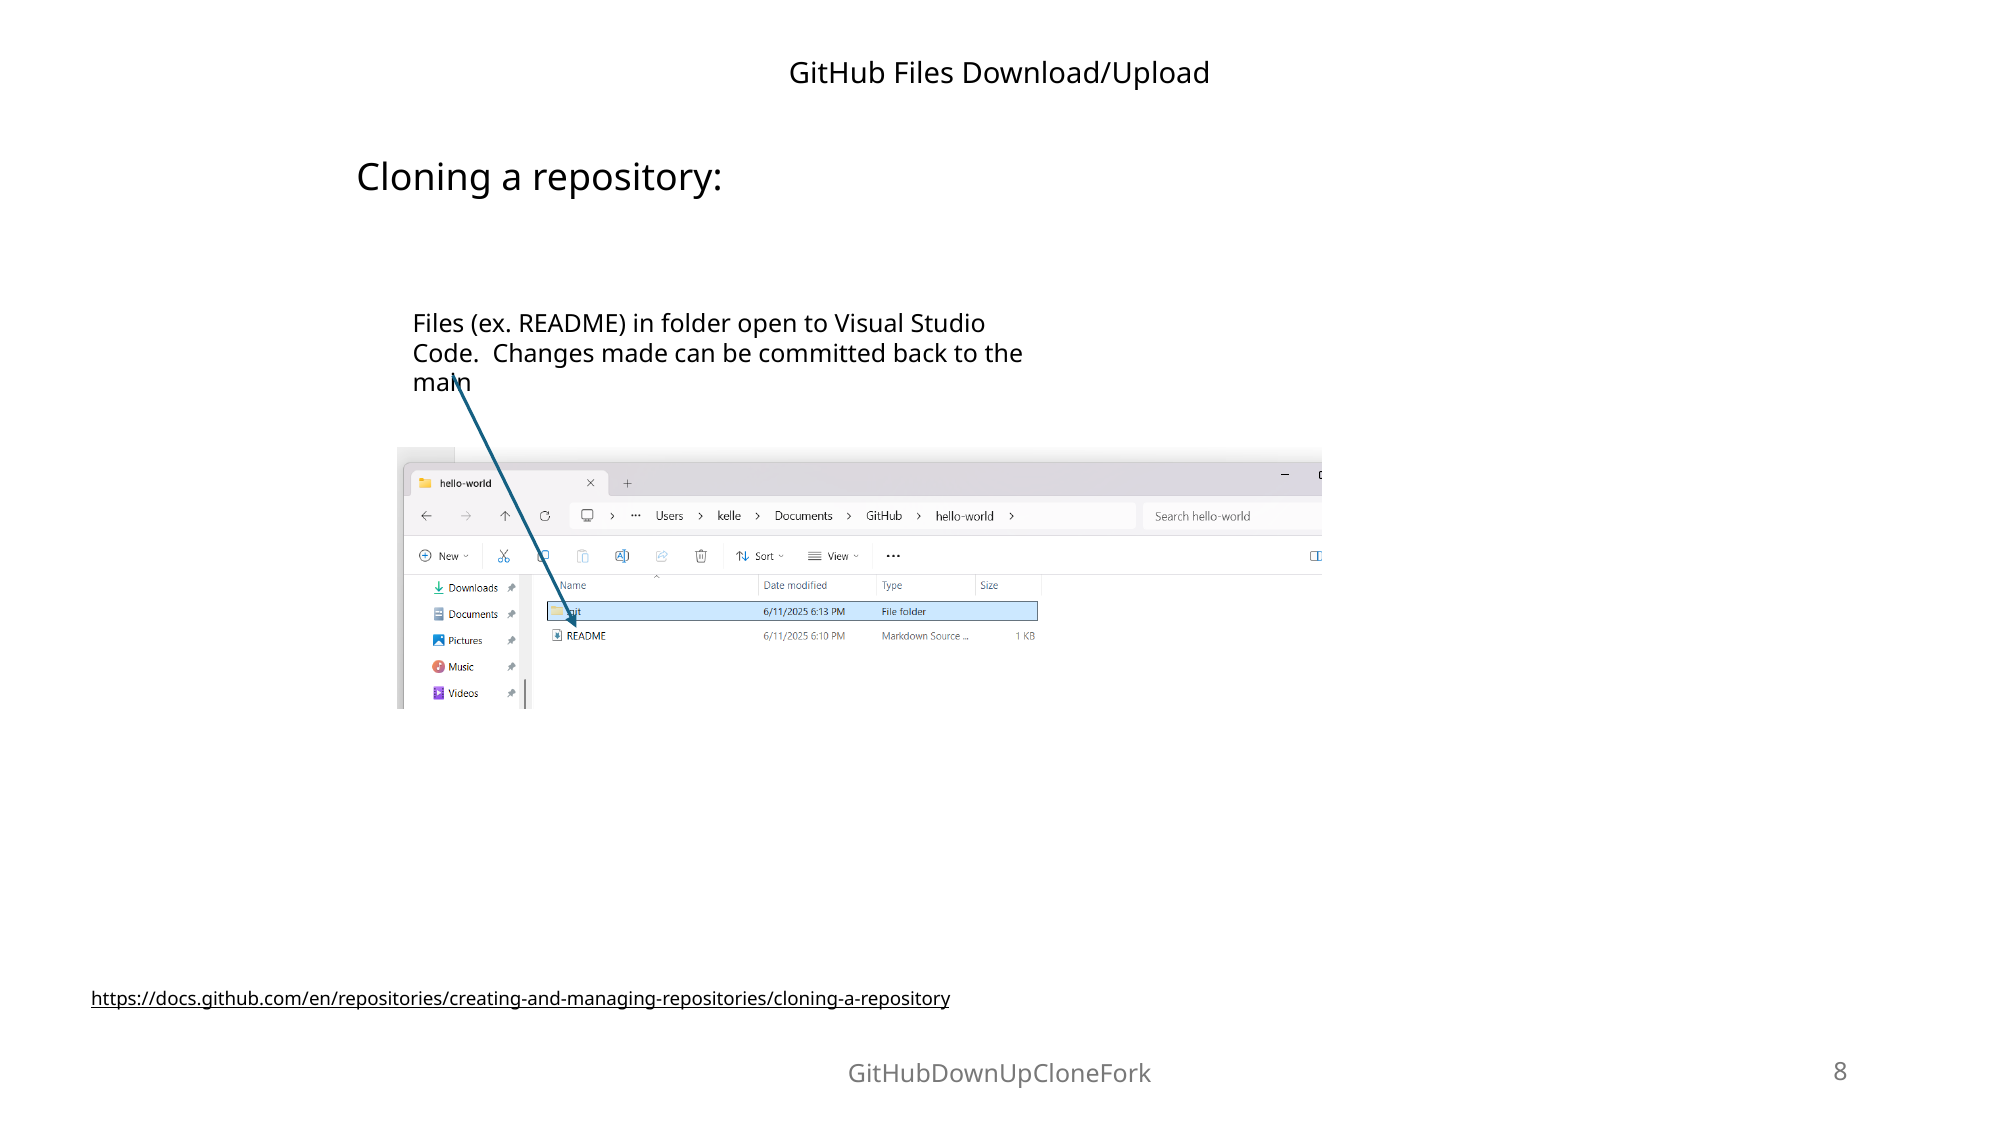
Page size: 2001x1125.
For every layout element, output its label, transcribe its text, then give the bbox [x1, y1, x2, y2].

footer GitHubDownUpCloneFork [662, 1042, 1338, 1103]
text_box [452, 374, 577, 629]
text_box Files (ex. README) in folder open to Visual Studio Code. Changes made can be committed back to the main [397, 299, 1060, 405]
text_box https://docs.github.com/en/repositories/creating-and-managing-repositories/cloning-a-repository [76, 979, 1077, 1020]
slide_number 8 [1412, 1042, 1863, 1103]
picture [397, 446, 1323, 710]
text_box Cloning a repository: [341, 145, 812, 206]
title GitHub Files Download/Upload [249, 42, 1750, 105]
